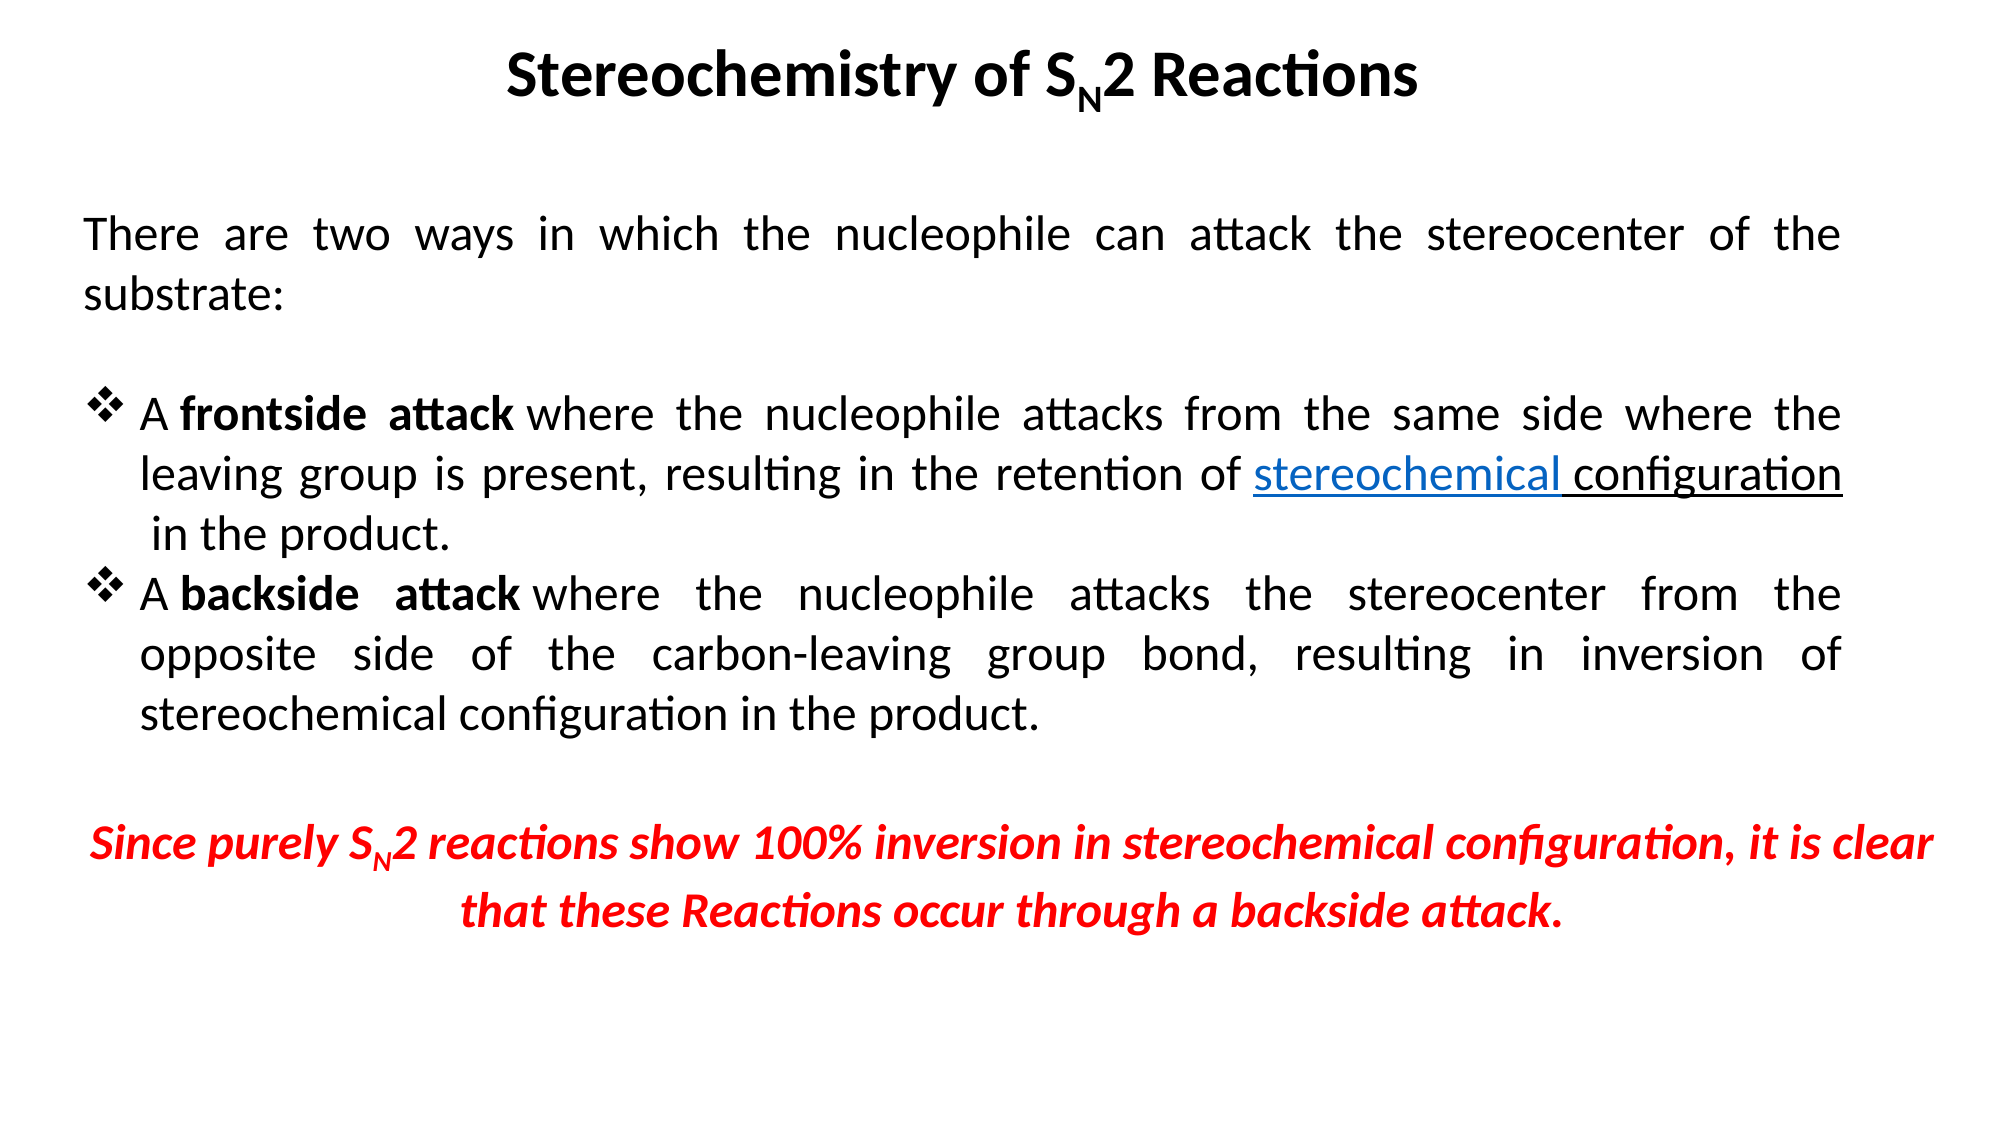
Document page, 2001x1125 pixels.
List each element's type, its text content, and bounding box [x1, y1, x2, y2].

text_box Stereochemistry of SN2 Reactions There are two ways in which the nucleophile can attack the stereocenter of the substrate: A frontside attack where the nucleophile attacks from the same side where the leaving group is present, resulting in the retention of stereochemical configuration in the product. A backside attack where the nucleophile attacks the stereocenter from the opposite side of the carbon-leaving group bond, resulting in inversion of stereochemical configuration in the product. [68, 22, 1858, 798]
text_box Since purely SN2 reactions show 100% inversion in stereochemical configuration, it is clear that these Reactions occur through a backside attack. [68, 801, 1956, 945]
